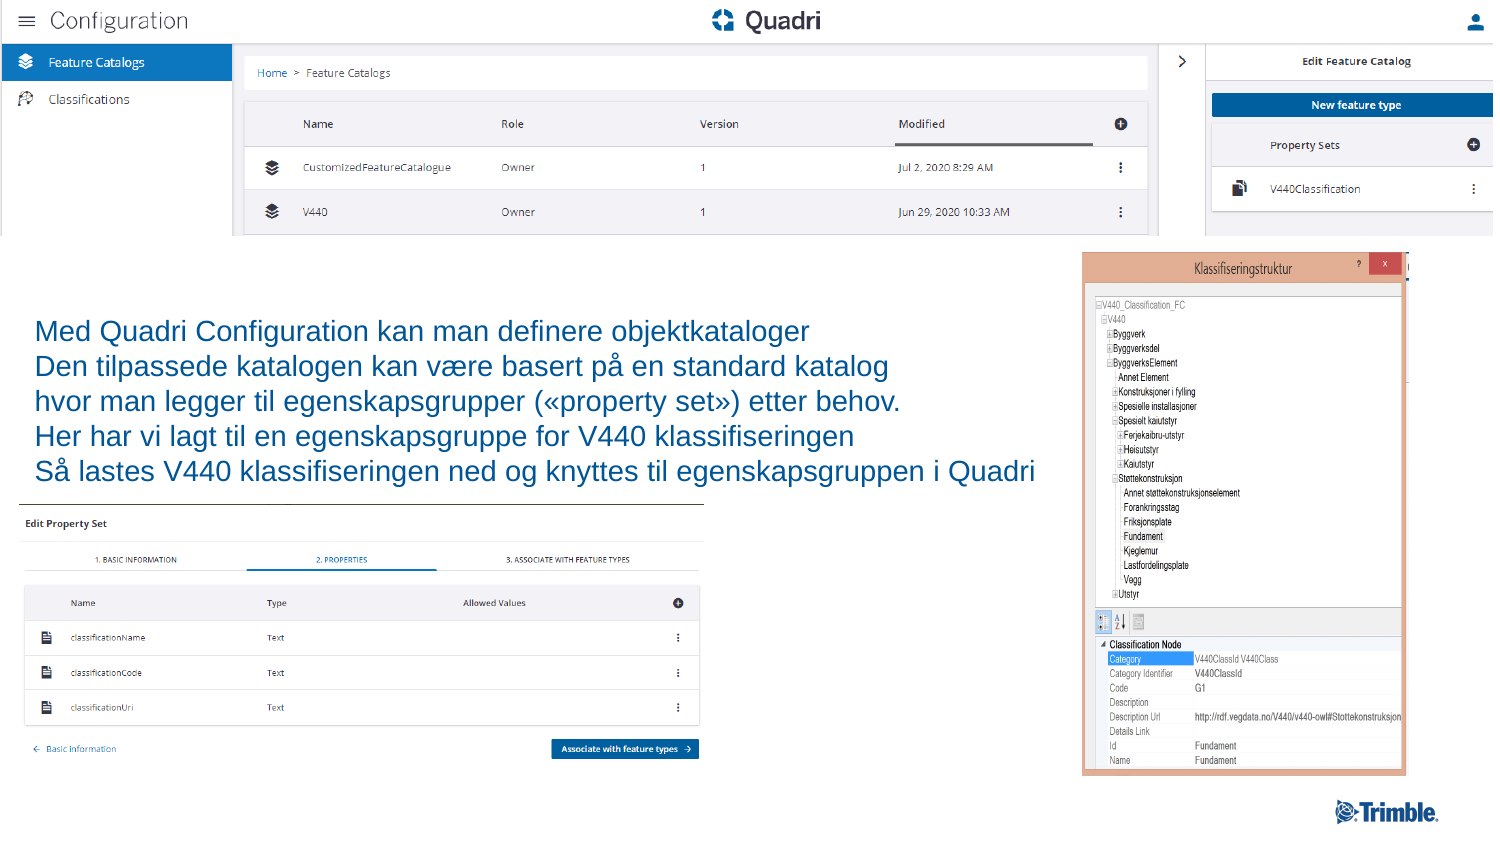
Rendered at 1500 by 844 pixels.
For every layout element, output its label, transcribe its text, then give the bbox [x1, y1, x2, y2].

picture [1081, 252, 1483, 844]
picture [0, 0, 1493, 237]
text_box Med Quadri Configuration kan man definere objektkataloger Den tilpassede katalogen kan være basert på en standard katalog hvor man legger til egenskapsgrupper («property set») etter behov. Her har vi lagt til en egenskapsgruppe for V440 klassifiseringen Så lastes V440 klassifiseringen ned og knyttes til egenskapsgruppen i Quadri [19, 304, 1076, 495]
picture [19, 504, 704, 762]
